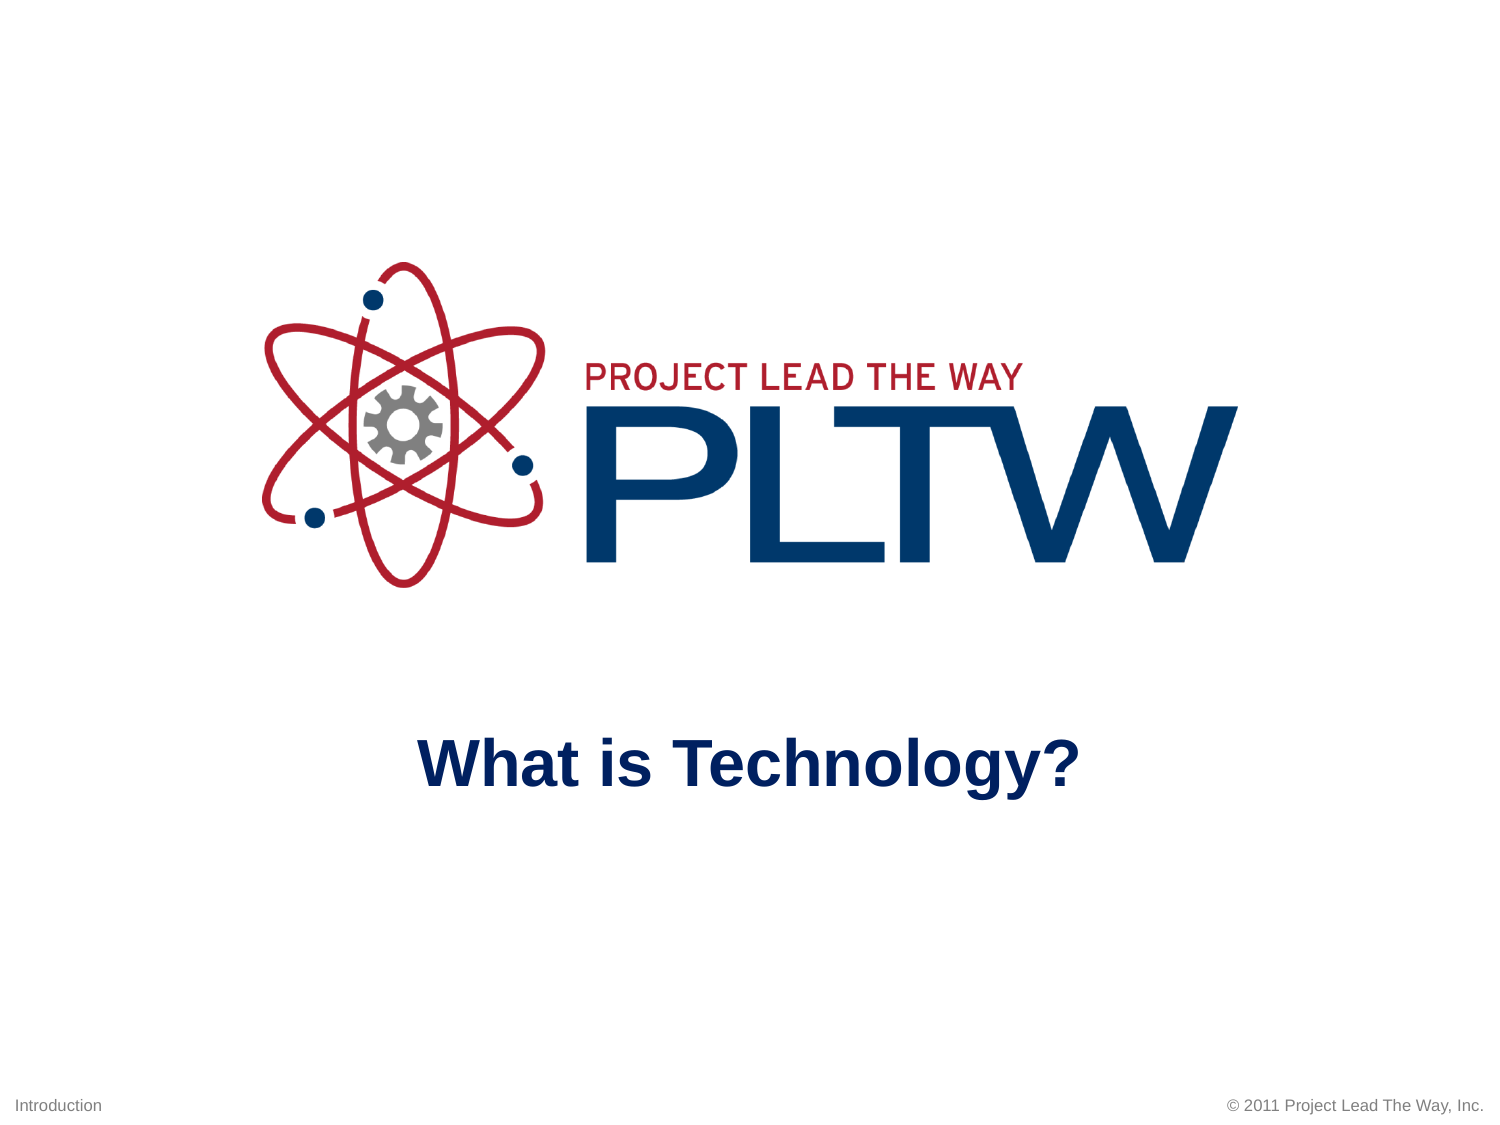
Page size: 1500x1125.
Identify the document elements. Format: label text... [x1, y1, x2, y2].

text_box © 2011 Project Lead The Way, Inc. [1137, 1087, 1500, 1125]
text_box What is Technology? [224, 712, 1275, 850]
text_box Introduction [0, 1087, 363, 1125]
picture [262, 262, 1238, 588]
